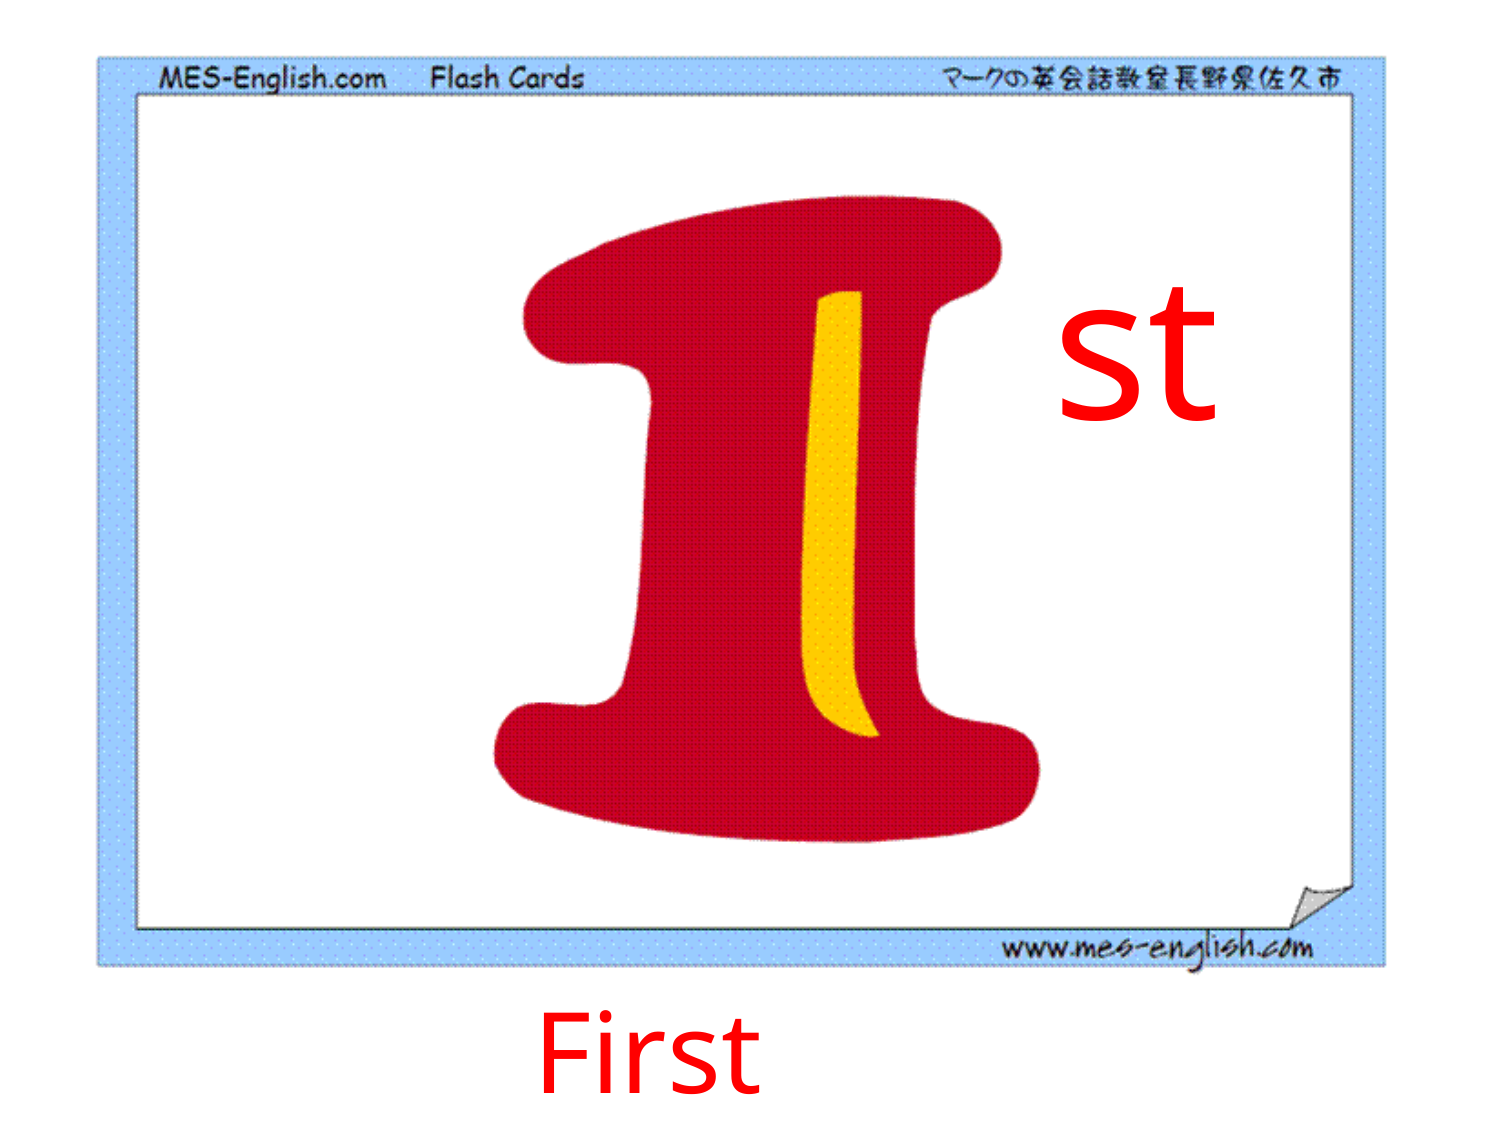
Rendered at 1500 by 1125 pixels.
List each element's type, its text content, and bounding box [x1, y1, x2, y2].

picture [91, 49, 1392, 979]
text_box First [287, 988, 1038, 1124]
